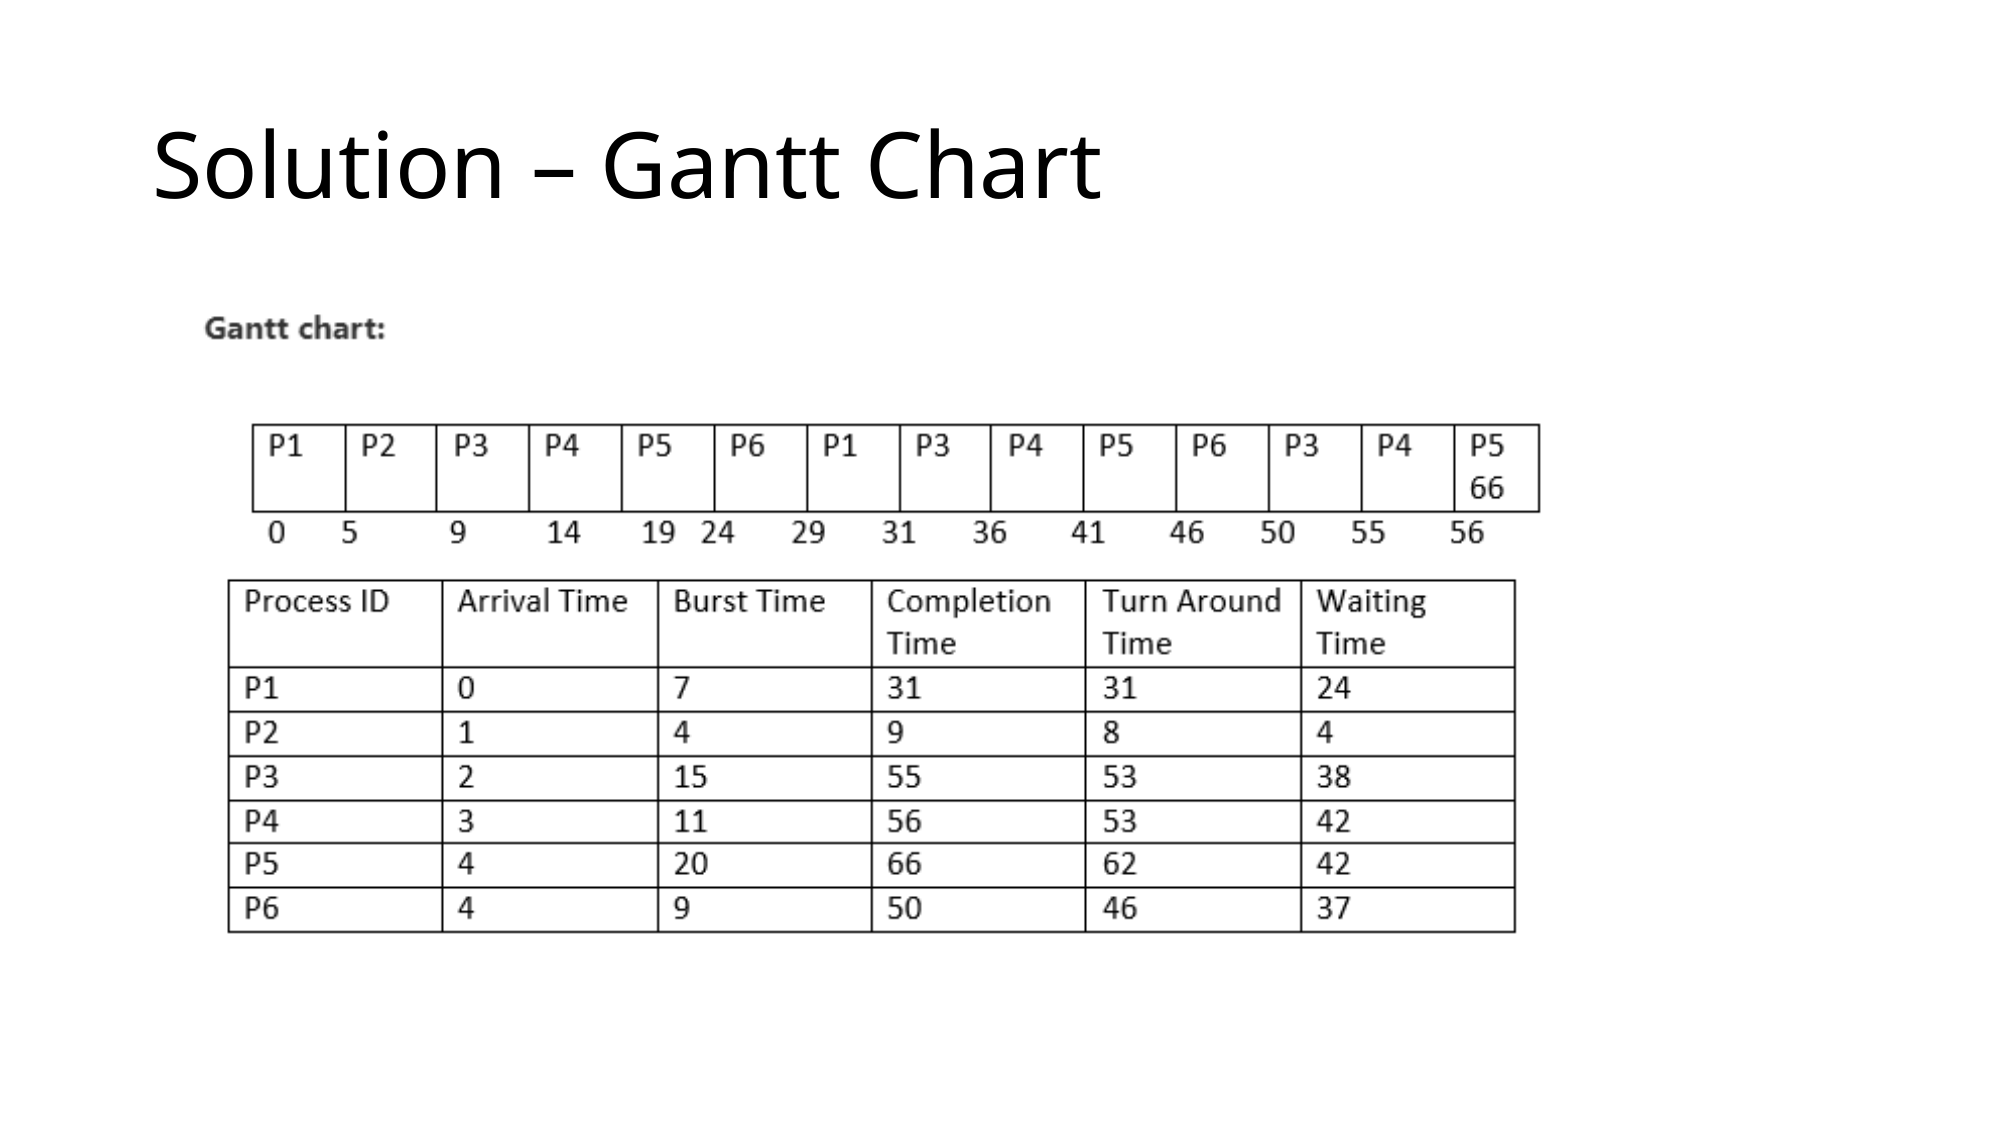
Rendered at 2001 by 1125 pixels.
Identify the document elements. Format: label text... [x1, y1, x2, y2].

title Solution – Gantt Chart [137, 59, 1863, 278]
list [199, 291, 1718, 984]
